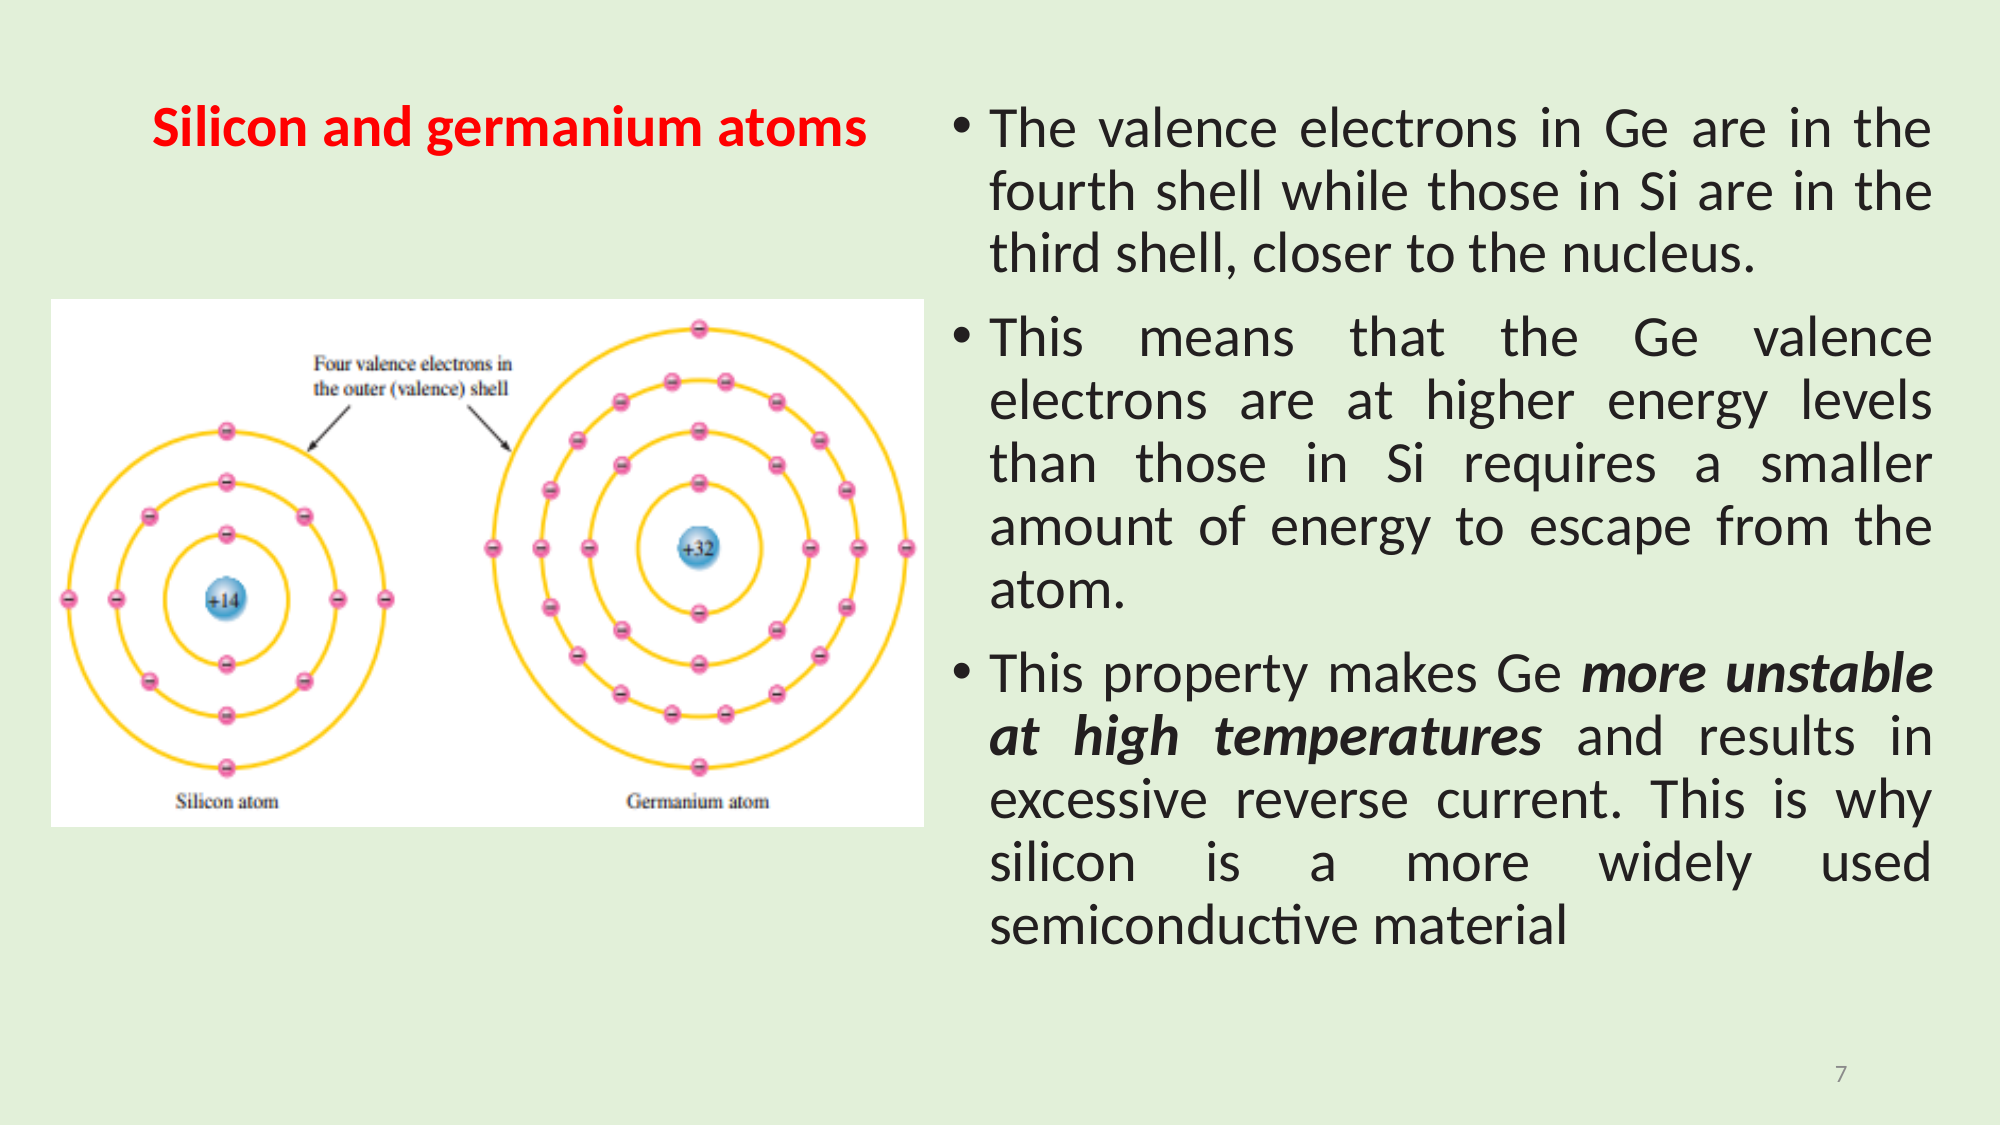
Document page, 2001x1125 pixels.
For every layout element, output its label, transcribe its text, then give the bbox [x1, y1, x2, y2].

picture [51, 299, 924, 827]
list [137, 299, 936, 1014]
title Silicon and germanium atoms [137, 59, 907, 196]
list The valence electrons in Ge are in the fourth shell while those in Si are in the third shell, closer to the nucleus. This means that the Ge valence electrons are at higher energy levels than those in Si requires a smaller amount of energy to escape from the atom. This property makes Ge more unstable at high temperatures and results in excessive reverse current. This is why silicon is a more widely used semiconductive material [936, 89, 1949, 1014]
slide_number 7 [1412, 1042, 1863, 1103]
